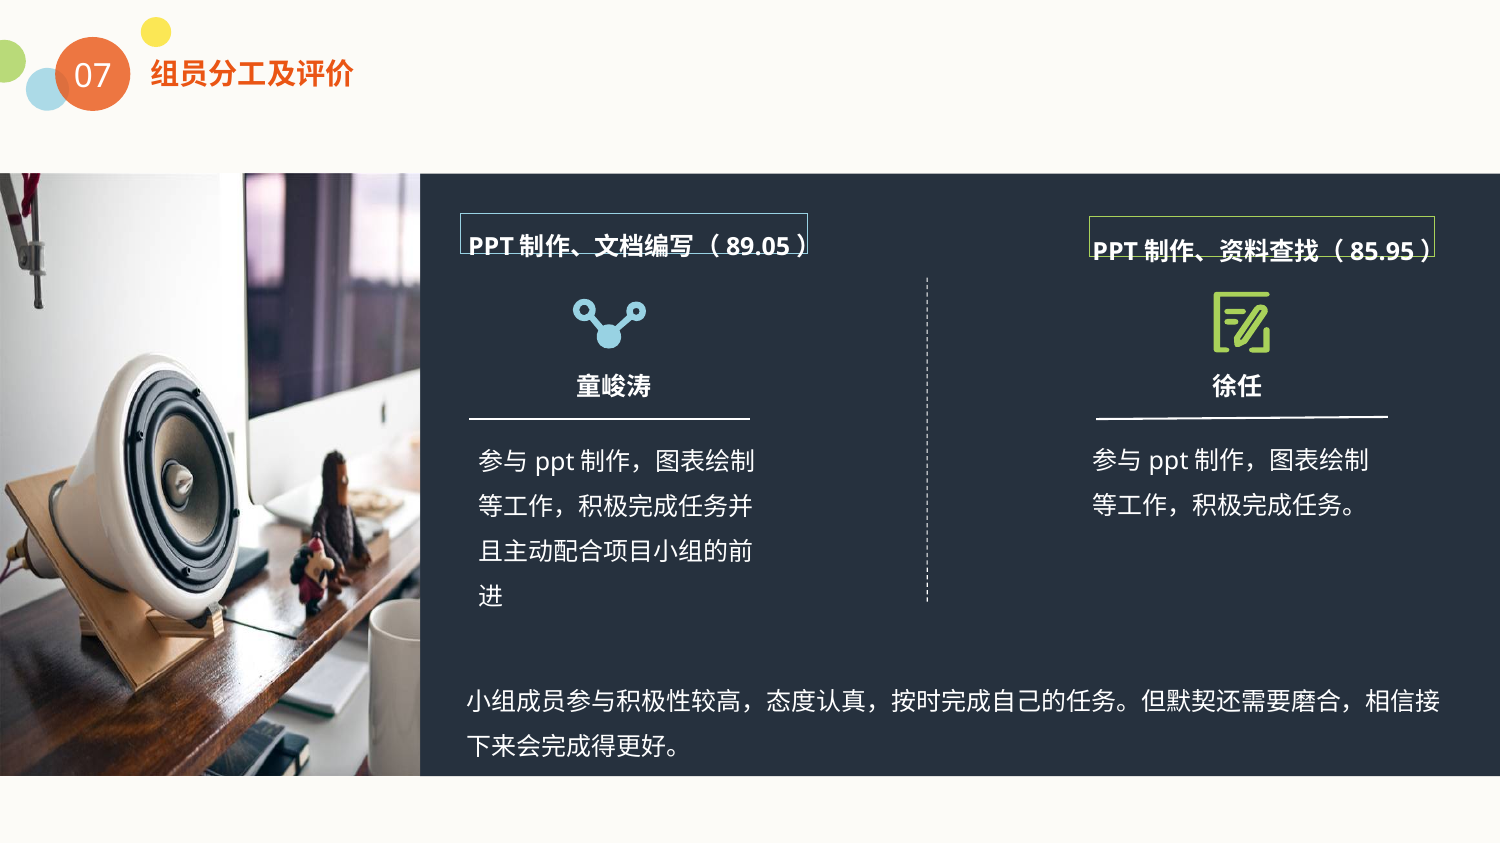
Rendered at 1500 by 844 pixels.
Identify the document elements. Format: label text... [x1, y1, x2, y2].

text_box [572, 298, 647, 349]
text_box 童峻涛 [561, 363, 667, 409]
text_box 小组成员参与积极性较高，态度认真，按时完成自己的任务。但默契还需要磨合，相信接下来会完成得更好。 [451, 663, 1469, 768]
text_box 参与ppt制作，图表绘制等工作，积极完成任务并且主动配合项目小组的前进 [478, 430, 779, 611]
text_box [0, 173, 421, 776]
text_box [25, 67, 66, 111]
text_box [55, 36, 131, 111]
text_box [420, 173, 1500, 777]
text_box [1213, 291, 1270, 353]
text_box 徐任 [1175, 363, 1300, 409]
text_box PPT制作、文档编写（89.05） [468, 185, 822, 261]
text_box [140, 17, 172, 48]
text_box 组员分工及评价 [150, 55, 606, 91]
text_box PPT制作、资料查找（85.95） [1092, 190, 1446, 266]
text_box 参与ppt制作，图表绘制等工作，积极完成任务。 [1092, 429, 1392, 520]
text_box [0, 39, 26, 83]
text_box [460, 213, 468, 254]
text_box 07 [65, 53, 121, 94]
